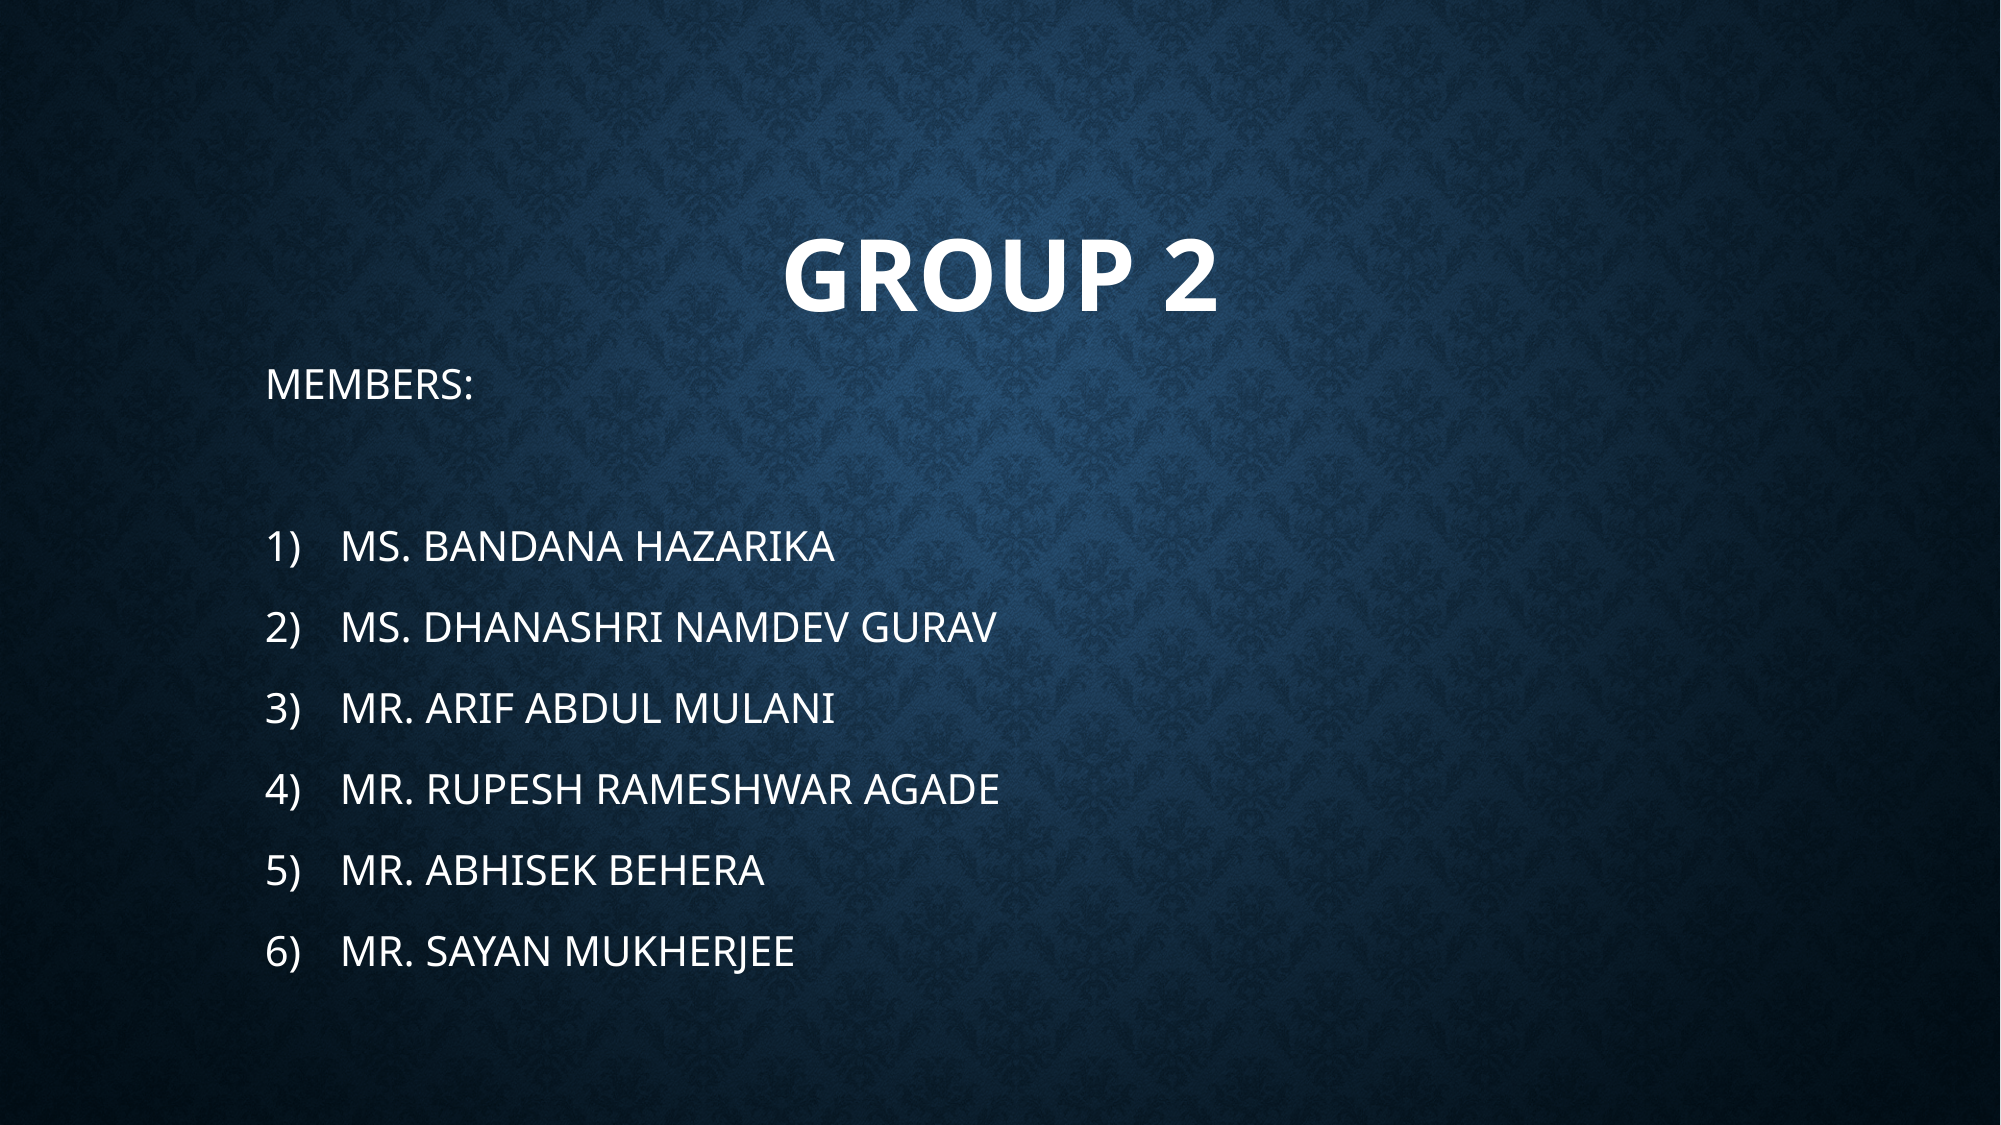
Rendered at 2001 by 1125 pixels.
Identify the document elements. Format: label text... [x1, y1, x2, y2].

title GROUP 2 [249, 184, 1750, 340]
subtitle MEMBERS: MS. BANDANA HAZARIKA MS. DHANASHRI NAMDEV GURAV MR. ARIF ABDUL MULANI MR. RUPESH RAMESHWAR AGADE MR. ABHISEK BEHERA MR. SAYAN MUKHERJEE [249, 340, 1750, 1104]
